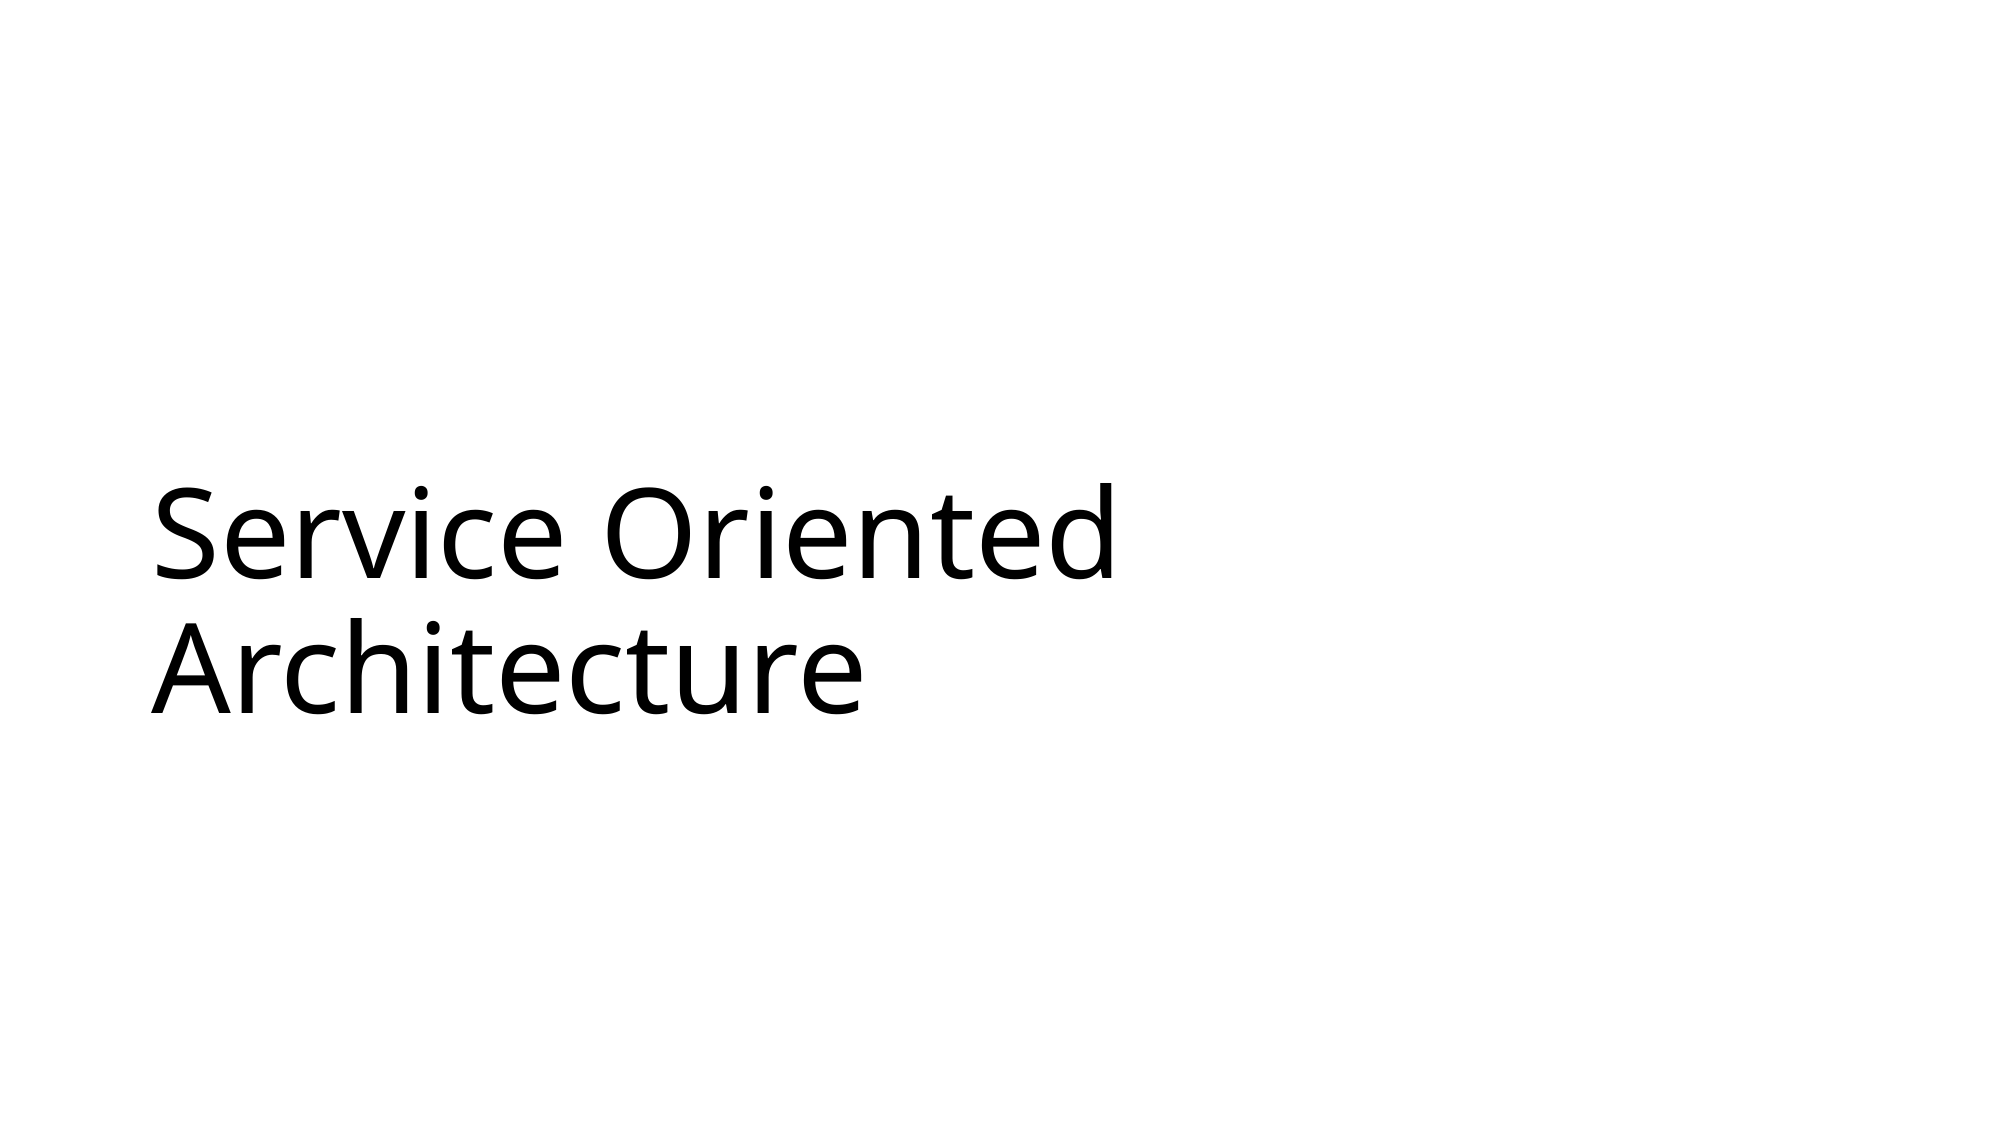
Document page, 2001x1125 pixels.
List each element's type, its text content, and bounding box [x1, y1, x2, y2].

title Service Oriented Architecture [136, 280, 1862, 749]
